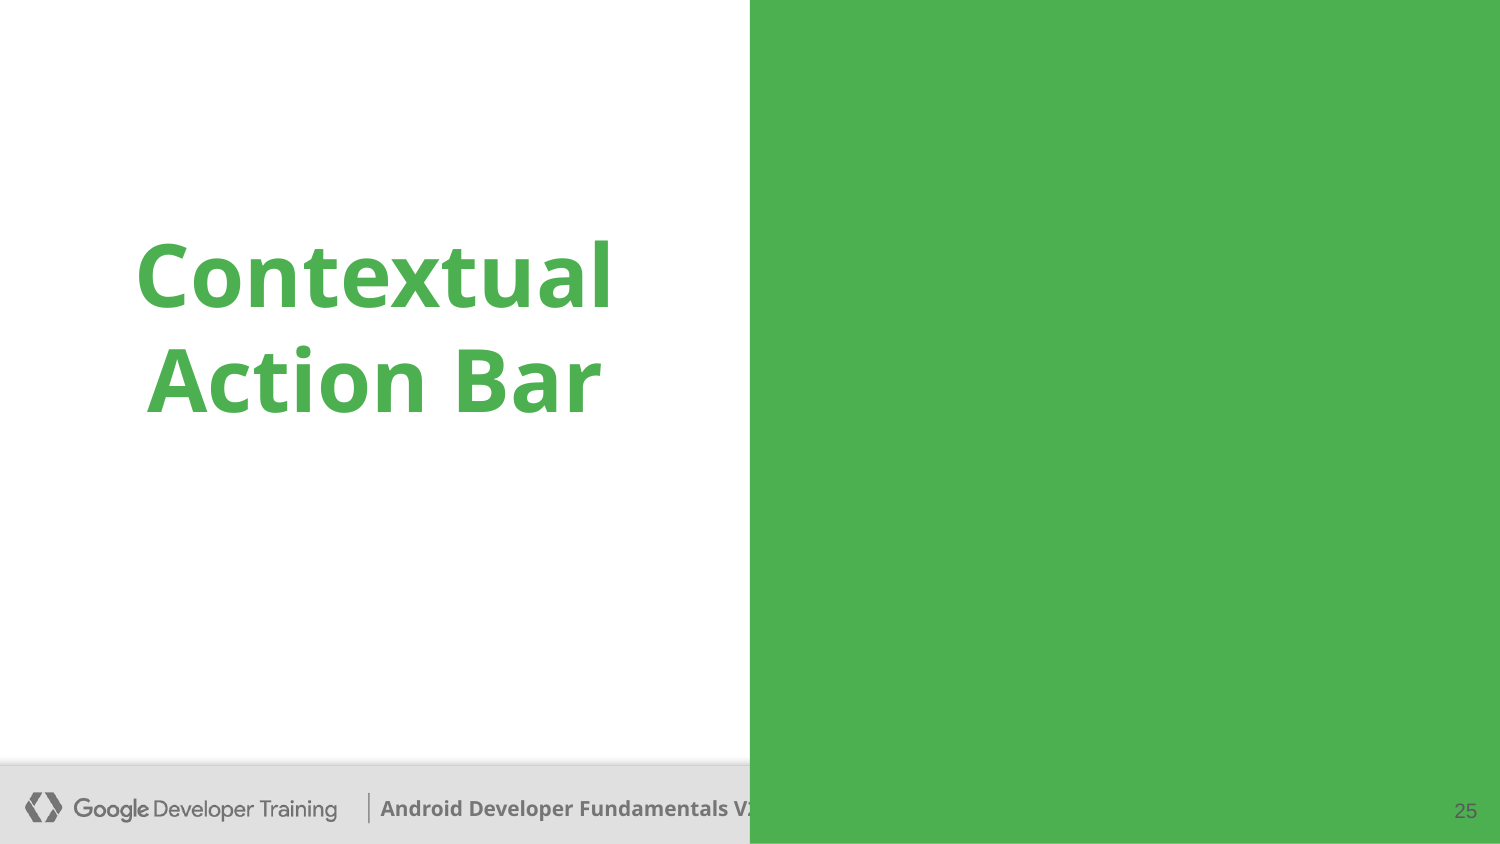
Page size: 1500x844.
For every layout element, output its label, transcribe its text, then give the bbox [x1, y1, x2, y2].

title Contextual Action Bar [43, 202, 708, 446]
slide_number 25 [1402, 777, 1493, 842]
picture [0, 0, 749, 844]
